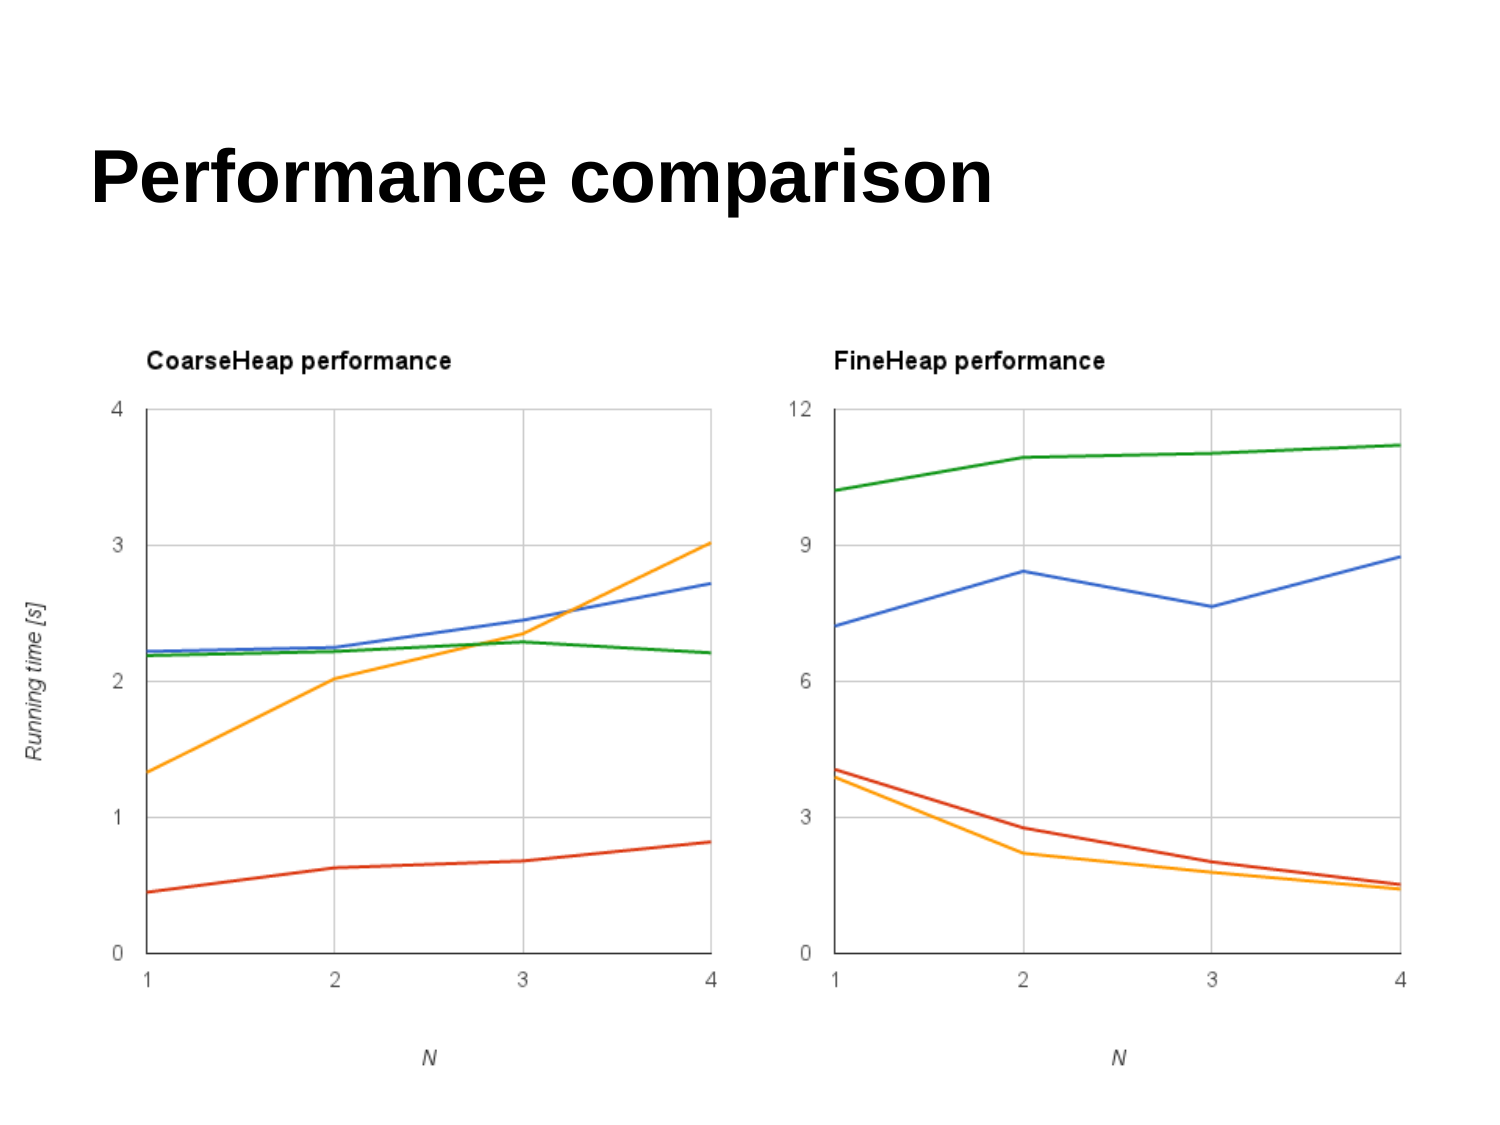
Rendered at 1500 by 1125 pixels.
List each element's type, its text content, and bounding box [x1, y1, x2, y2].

picture [781, 240, 1417, 1125]
picture [17, 240, 728, 1125]
title Performance comparison [75, 45, 1425, 233]
